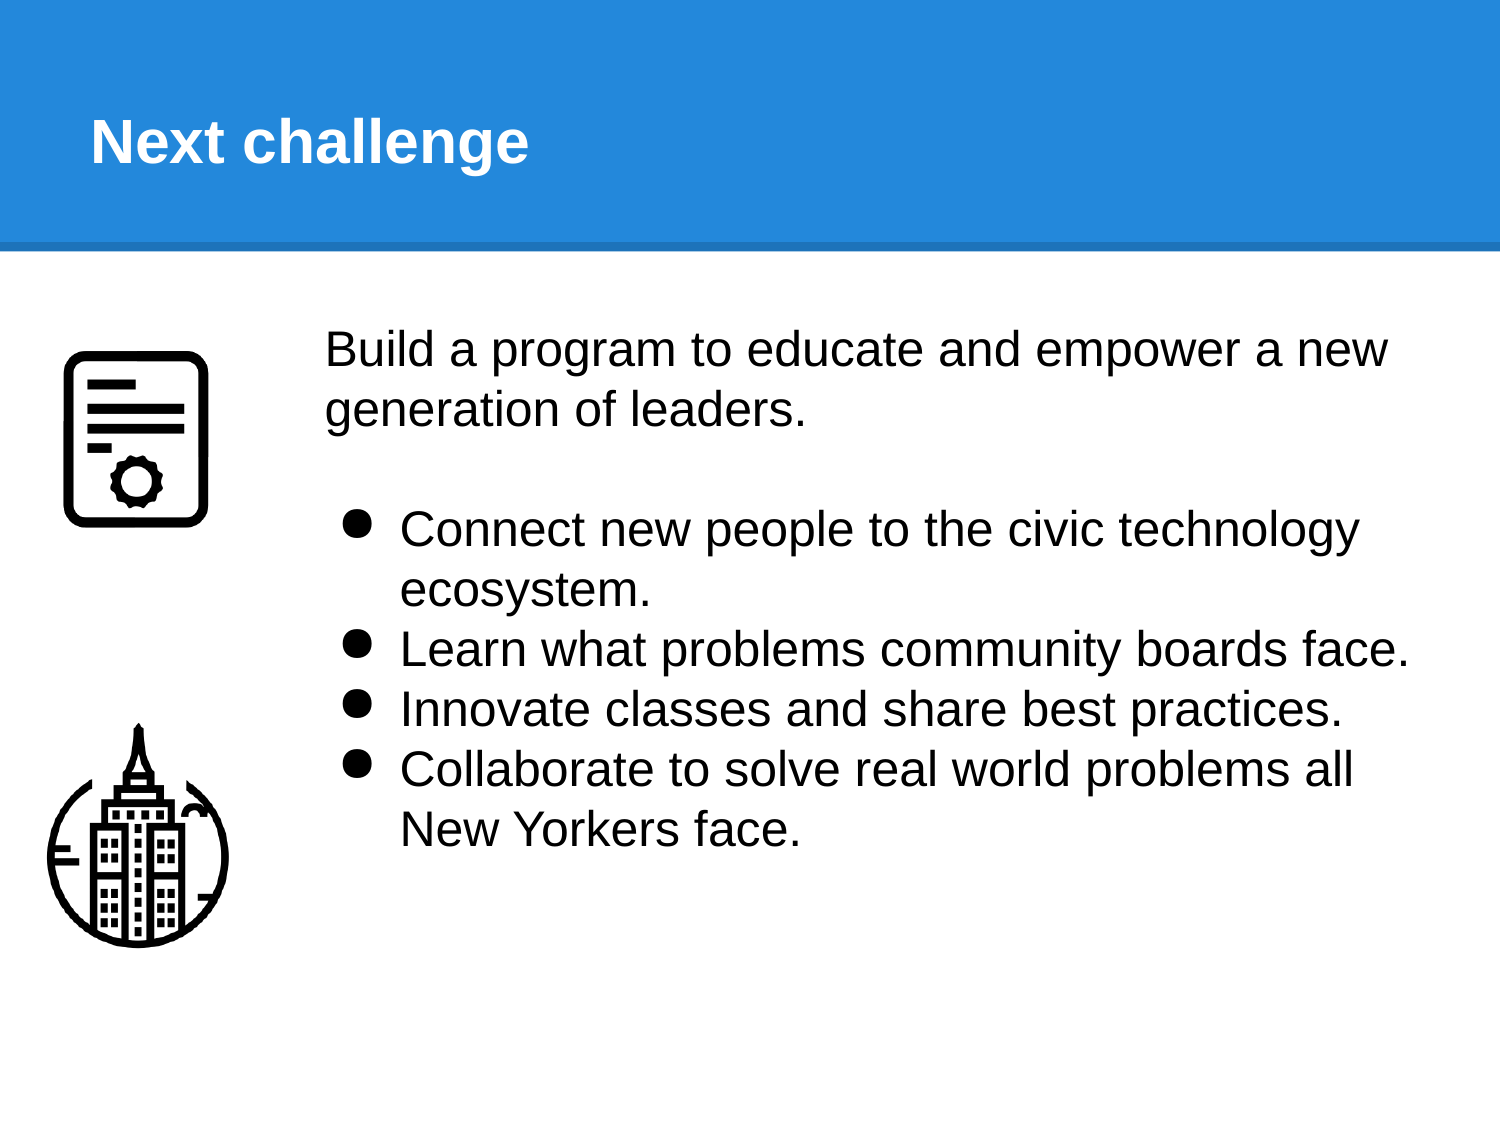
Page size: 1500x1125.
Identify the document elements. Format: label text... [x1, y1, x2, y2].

text_box Build a program to educate and empower a new generation of leaders. Connect new people to the civic technology ecosystem. Learn what problems community boards face. Innovate classes and share best practices. Collaborate to solve real world problems all New Yorkers face. [309, 301, 1477, 1096]
picture [12, 713, 260, 962]
picture [37, 341, 235, 539]
title Next challenge [75, 45, 1425, 233]
